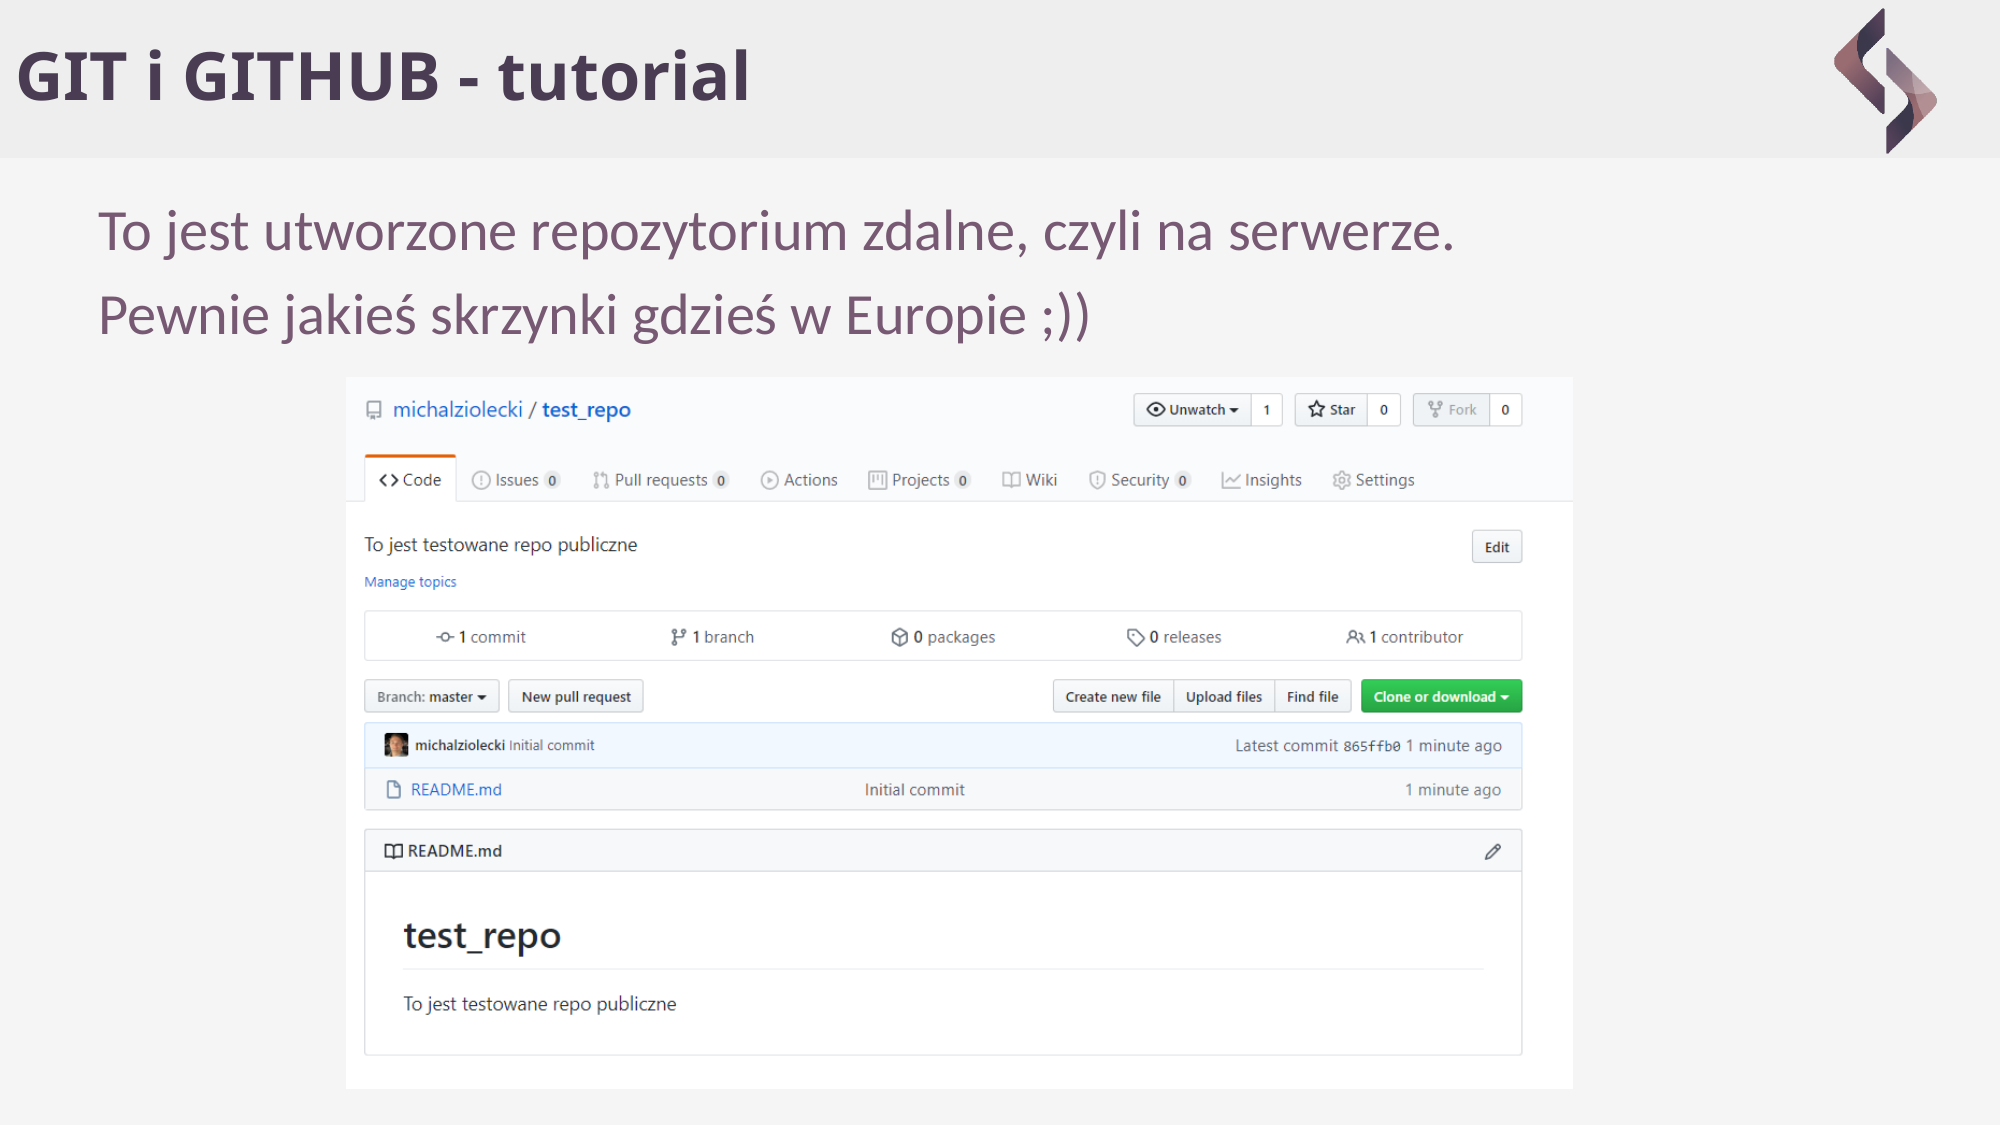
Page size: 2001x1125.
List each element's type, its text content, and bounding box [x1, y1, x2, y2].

list To jest utworzone repozytorium zdalne, czyli na serwerze. Pewnie jakieś skrzynki gdzieś w Europie ;)) [45, 192, 1824, 443]
picture [1787, 0, 2001, 166]
picture [345, 377, 1573, 1089]
title GIT i GITHUB - tutorial [0, 0, 1788, 158]
